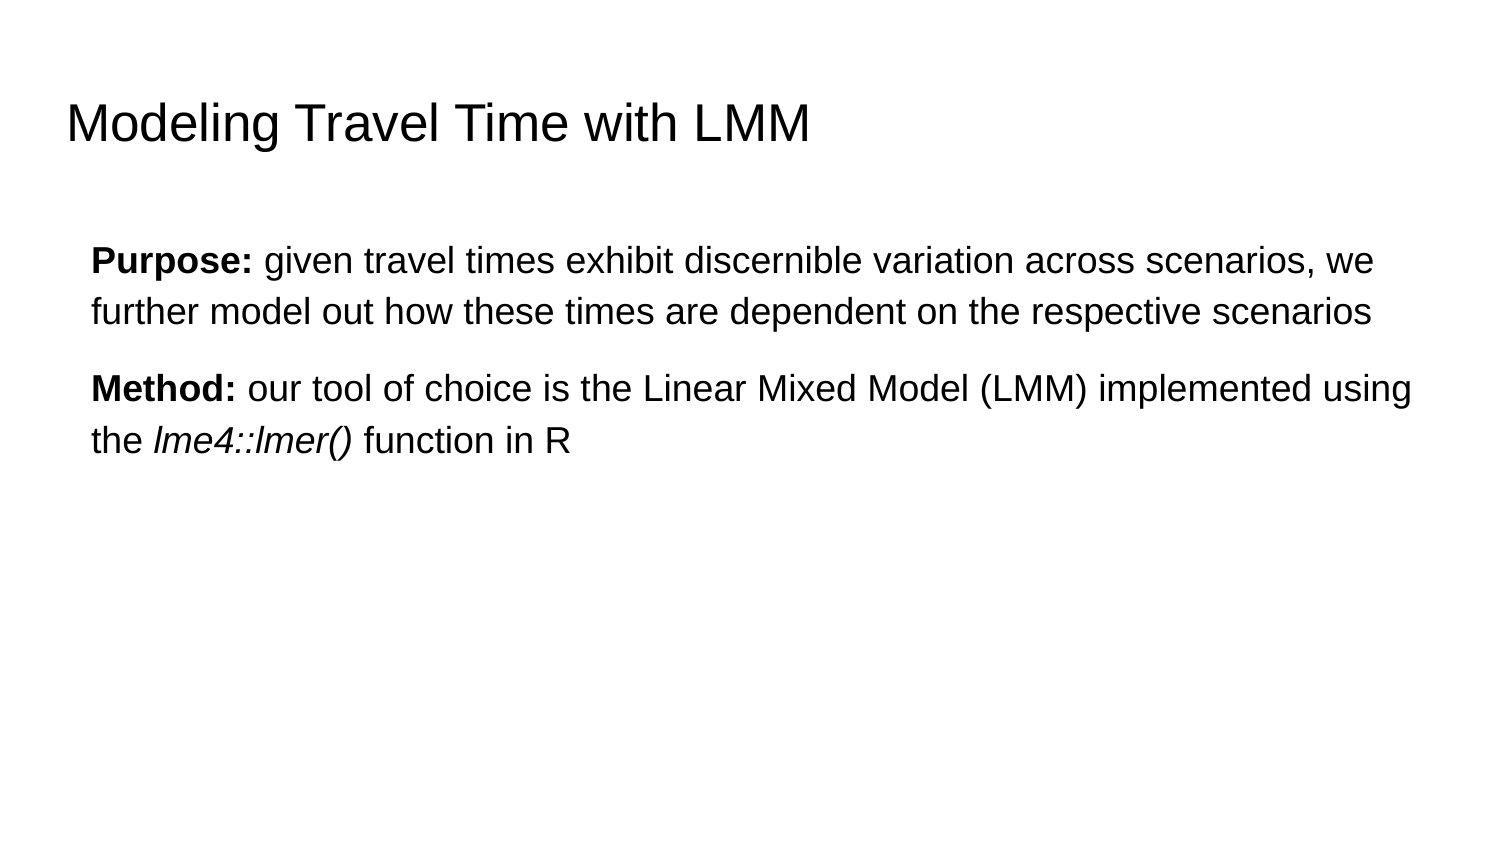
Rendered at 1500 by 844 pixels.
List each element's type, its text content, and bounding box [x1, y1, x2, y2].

list Purpose: given travel times exhibit discernible variation across scenarios, we further model out how these times are dependent on the respective scenarios Method: our tool of choice is the Linear Mixed Model (LMM) implemented using the lme4::lmer() function in R [76, 214, 1474, 775]
title Modeling Travel Time with LMM [51, 72, 1449, 167]
